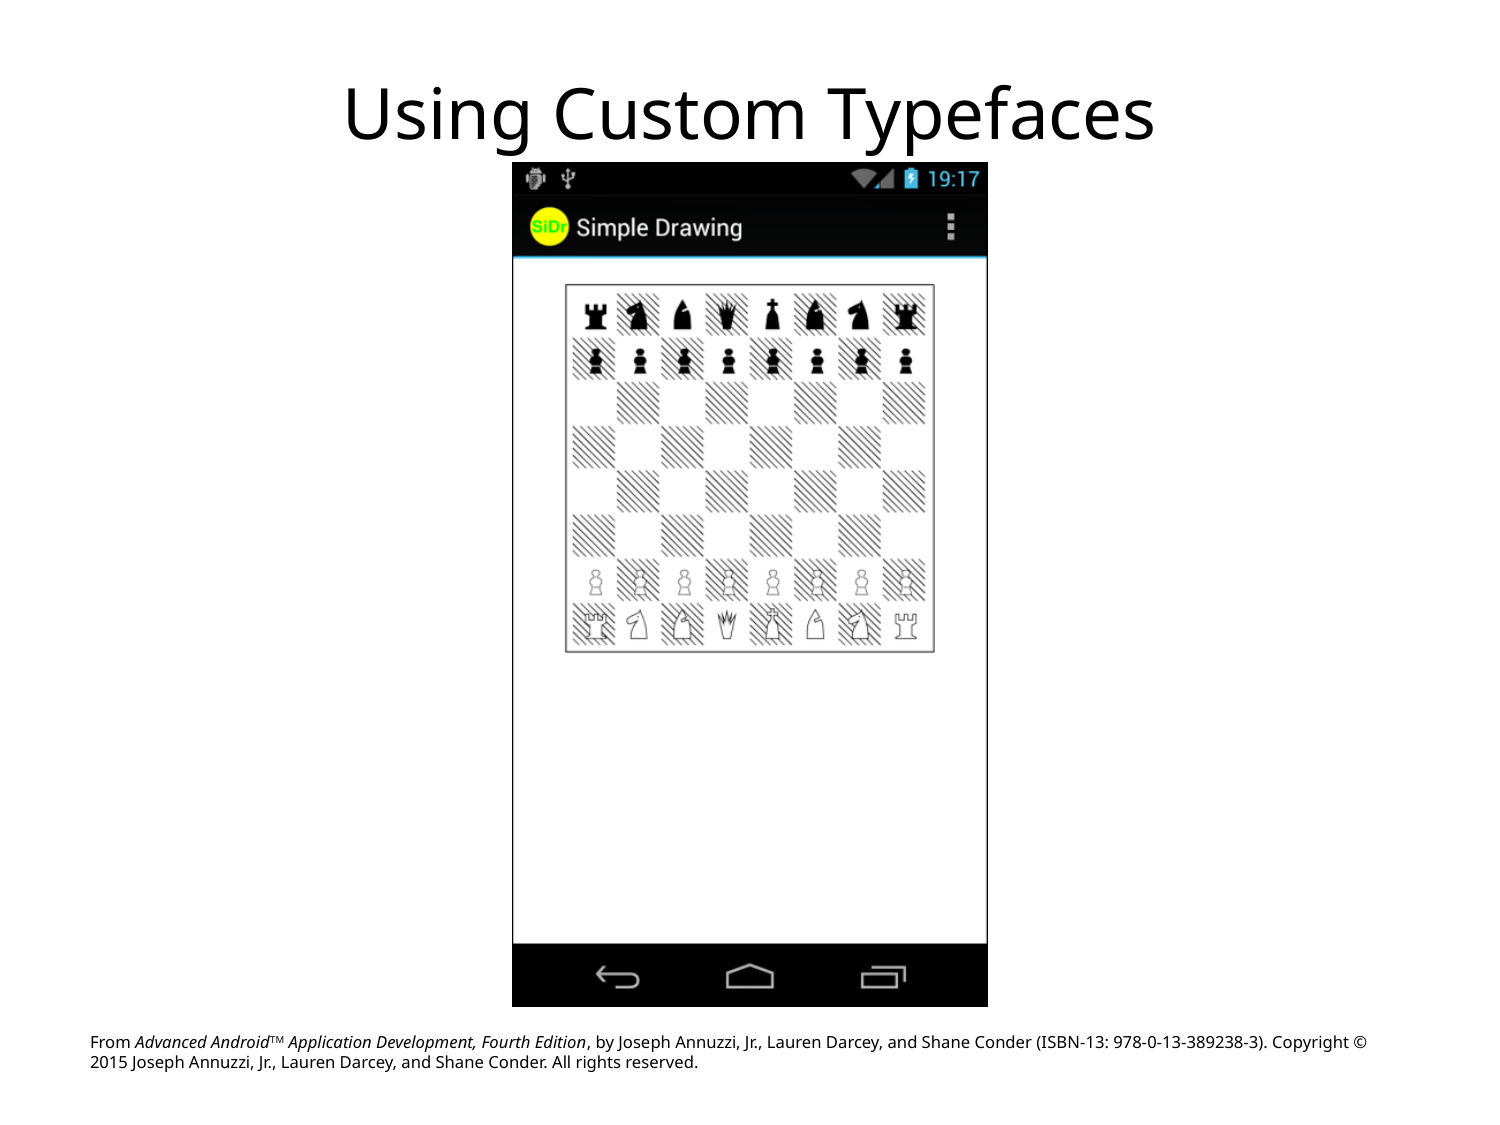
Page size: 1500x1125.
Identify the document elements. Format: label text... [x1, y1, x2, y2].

title Using Custom Typefaces [75, 45, 1425, 188]
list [512, 162, 988, 1008]
footer From Advanced AndroidTM Application Development, Fourth Edition, by Joseph Annuzzi, Jr., Lauren Darcey, and Shane Conder (ISBN-13: 978-0-13-389238-3). Copyright © 2015 Joseph Annuzzi, Jr., Lauren Darcey, and Shane Conder. All rights reserved. [74, 1024, 1426, 1103]
